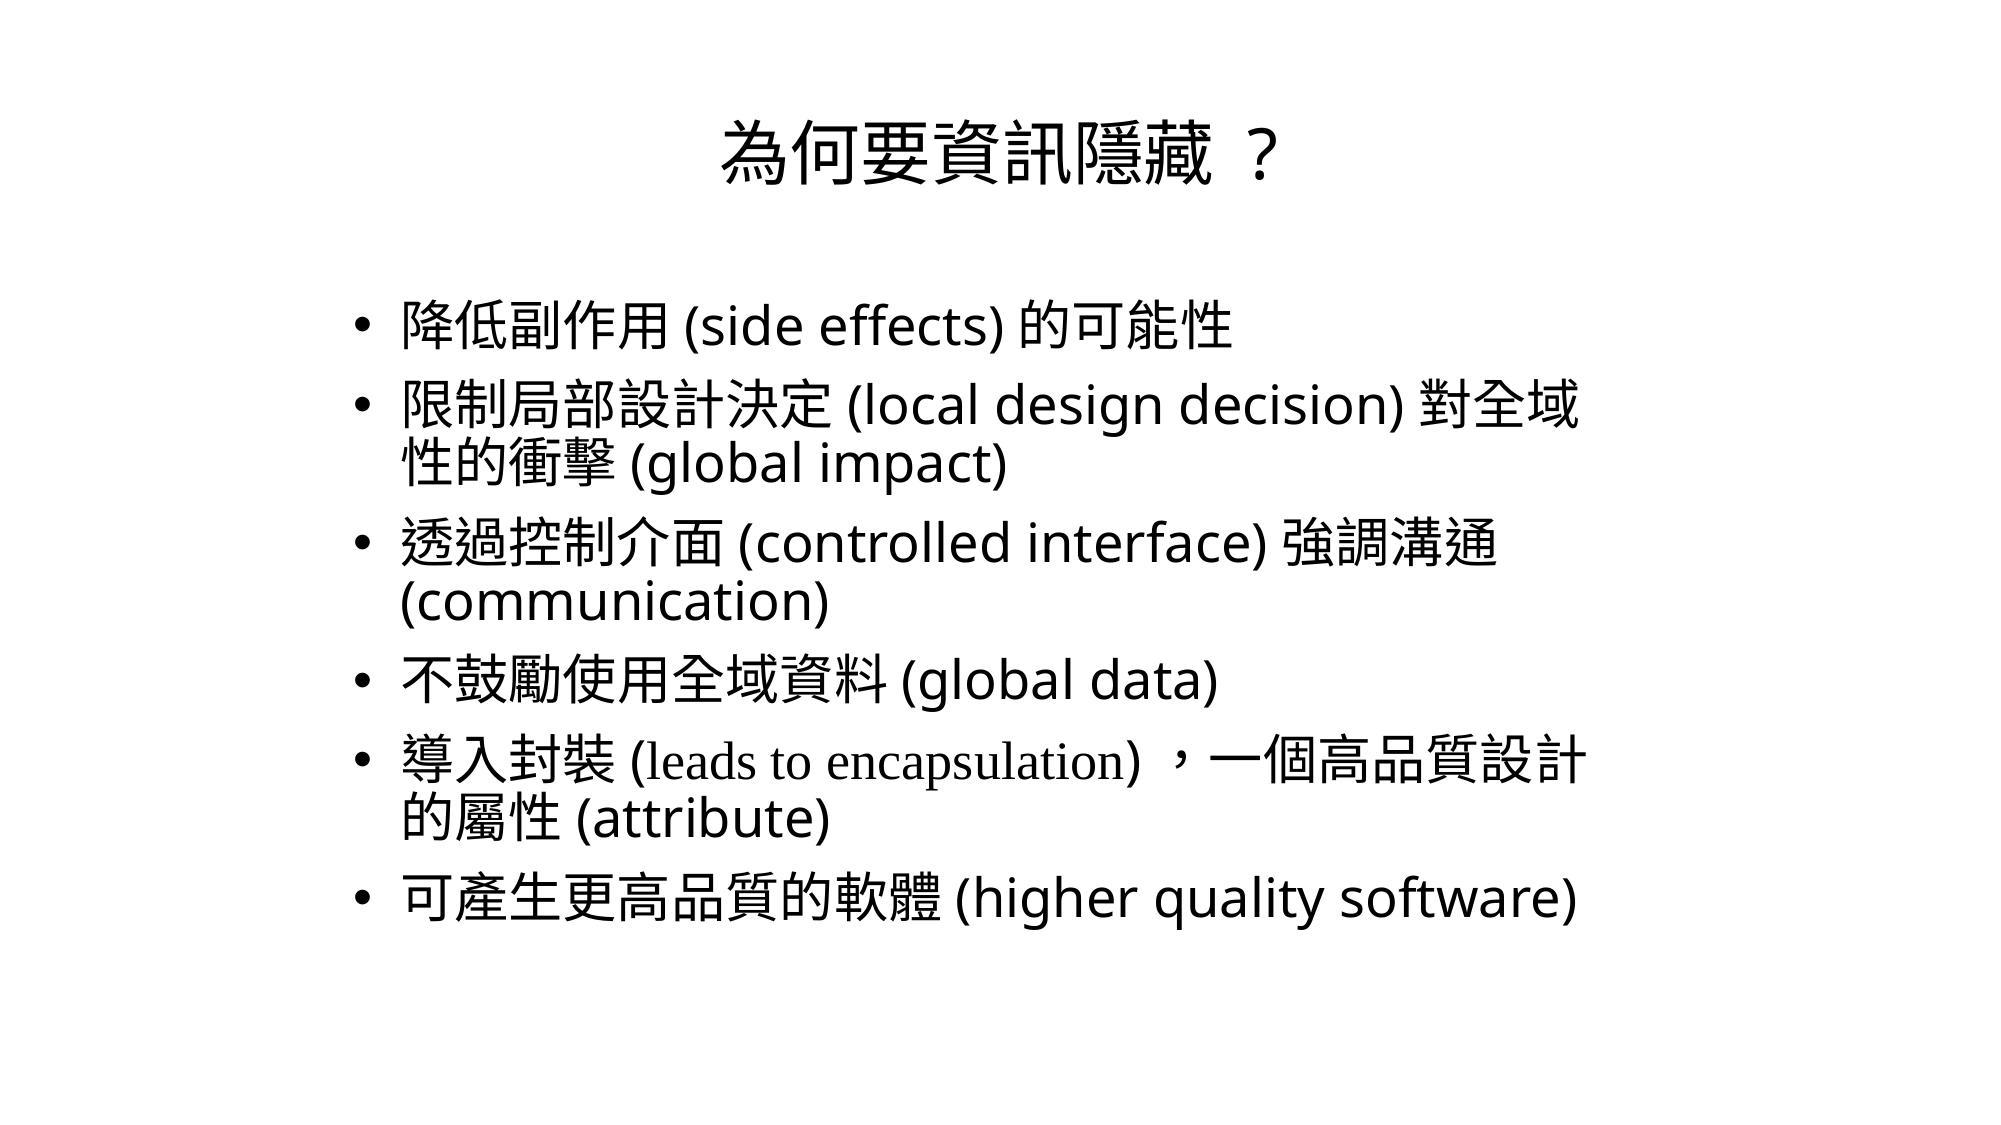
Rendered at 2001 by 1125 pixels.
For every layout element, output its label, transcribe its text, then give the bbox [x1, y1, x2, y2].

title 為何要資訊隱藏 ? [377, 88, 1621, 225]
list 降低副作用(side effects)的可能性 限制局部設計決定(local design decision)對全域性的衝擊(global impact) 透過控制介面(controlled interface)強調溝通(communication) 不鼓勵使用全域資料(global data) 導入封裝(leads to encapsulation)，一個高品質設計的屬性(attribute) 可產生更高品質的軟體(higher quality software) [338, 290, 1627, 1035]
